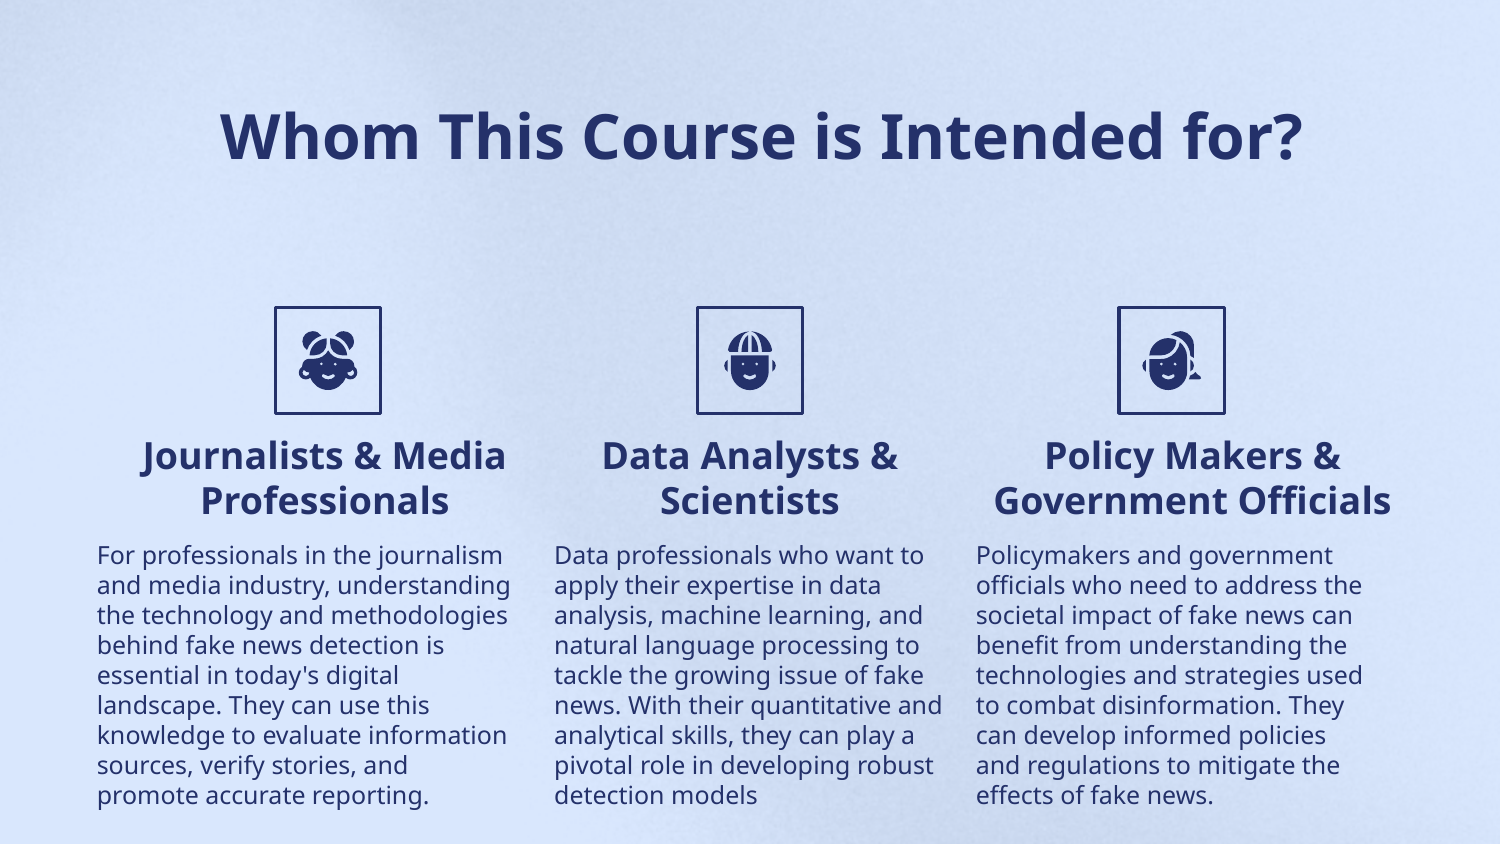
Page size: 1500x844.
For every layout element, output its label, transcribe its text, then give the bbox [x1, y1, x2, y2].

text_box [1142, 330, 1202, 391]
text_box [697, 307, 803, 414]
subtitle For professionals in the journalism and media industry, understanding the technology and methodologies behind fake news detection is essential in today's digital landscape. They can use this knowledge to evaluate information sources, verify stories, and promote accurate reporting. [81, 538, 533, 844]
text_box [298, 330, 358, 391]
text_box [723, 331, 776, 391]
subtitle Data Analysts & Scientists [539, 463, 916, 538]
subtitle Journalists & Media Professionals [81, 463, 539, 538]
title Whom This Course is Intended for? [56, 87, 1469, 181]
subtitle Policy Makers & Government Officials [916, 463, 1469, 538]
subtitle Data professionals who want to apply their expertise in data analysis, machine learning, and natural language processing to tackle the growing issue of fake news. With their quantitative and analytical skills, they can play a pivotal role in developing robust detection models [539, 538, 976, 805]
text_box [1118, 307, 1225, 414]
subtitle Policymakers and government officials who need to address the societal impact of fake news can benefit from understanding the technologies and strategies used to combat disinformation. They can develop informed policies and regulations to mitigate the effects of fake news. [960, 538, 1383, 629]
text_box [275, 307, 381, 414]
